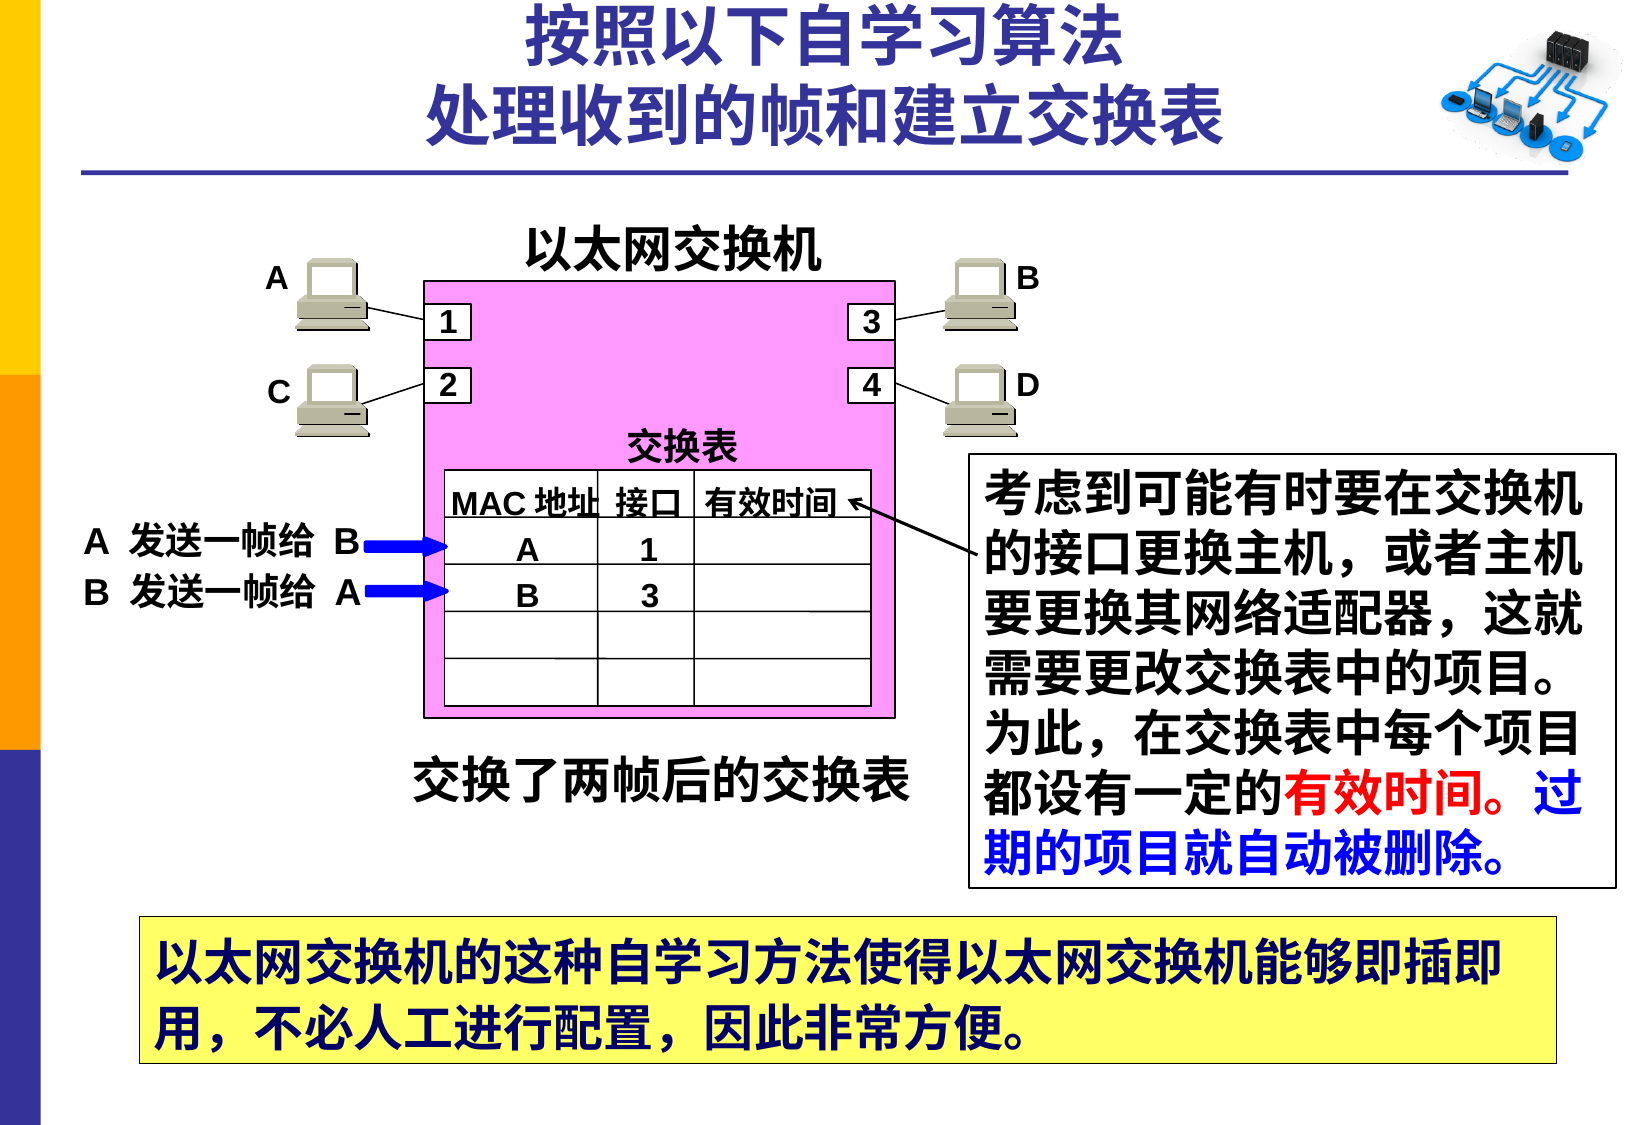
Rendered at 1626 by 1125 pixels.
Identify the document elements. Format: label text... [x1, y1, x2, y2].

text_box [68, 209, 1056, 818]
text_box 考虑到可能有时要在交换机的接口更换主机，或者主机要更换其网络适配器，这就需要更改交换表中的项目。为此，在交换表中每个项目都设有一定的有效时间。过期的项目就自动被删除。 [968, 453, 1616, 889]
text_box 以太网交换机的这种自学习方法使得以太网交换机能够即插即用，不必人工进行配置，因此非常方便。 [139, 916, 1557, 1064]
title 按照以下自学习算法 处理收到的帧和建立交换表 [81, 30, 1569, 161]
picture [1438, 30, 1624, 165]
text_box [847, 499, 978, 556]
